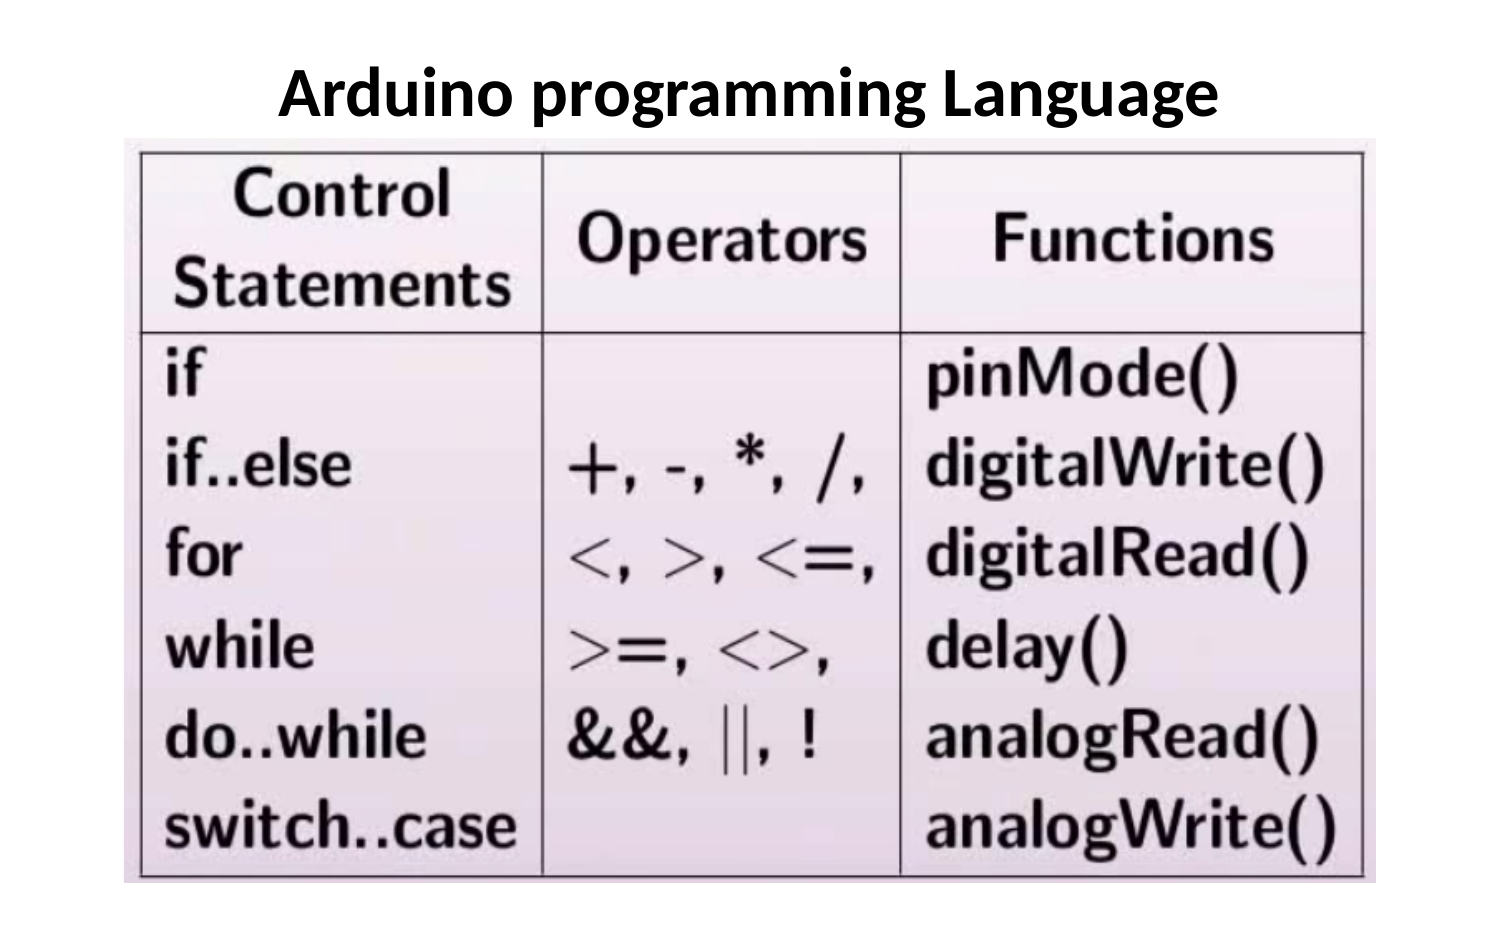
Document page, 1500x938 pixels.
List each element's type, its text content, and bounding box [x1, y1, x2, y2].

title Arduino programming Language [75, 37, 1425, 138]
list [123, 137, 1377, 883]
